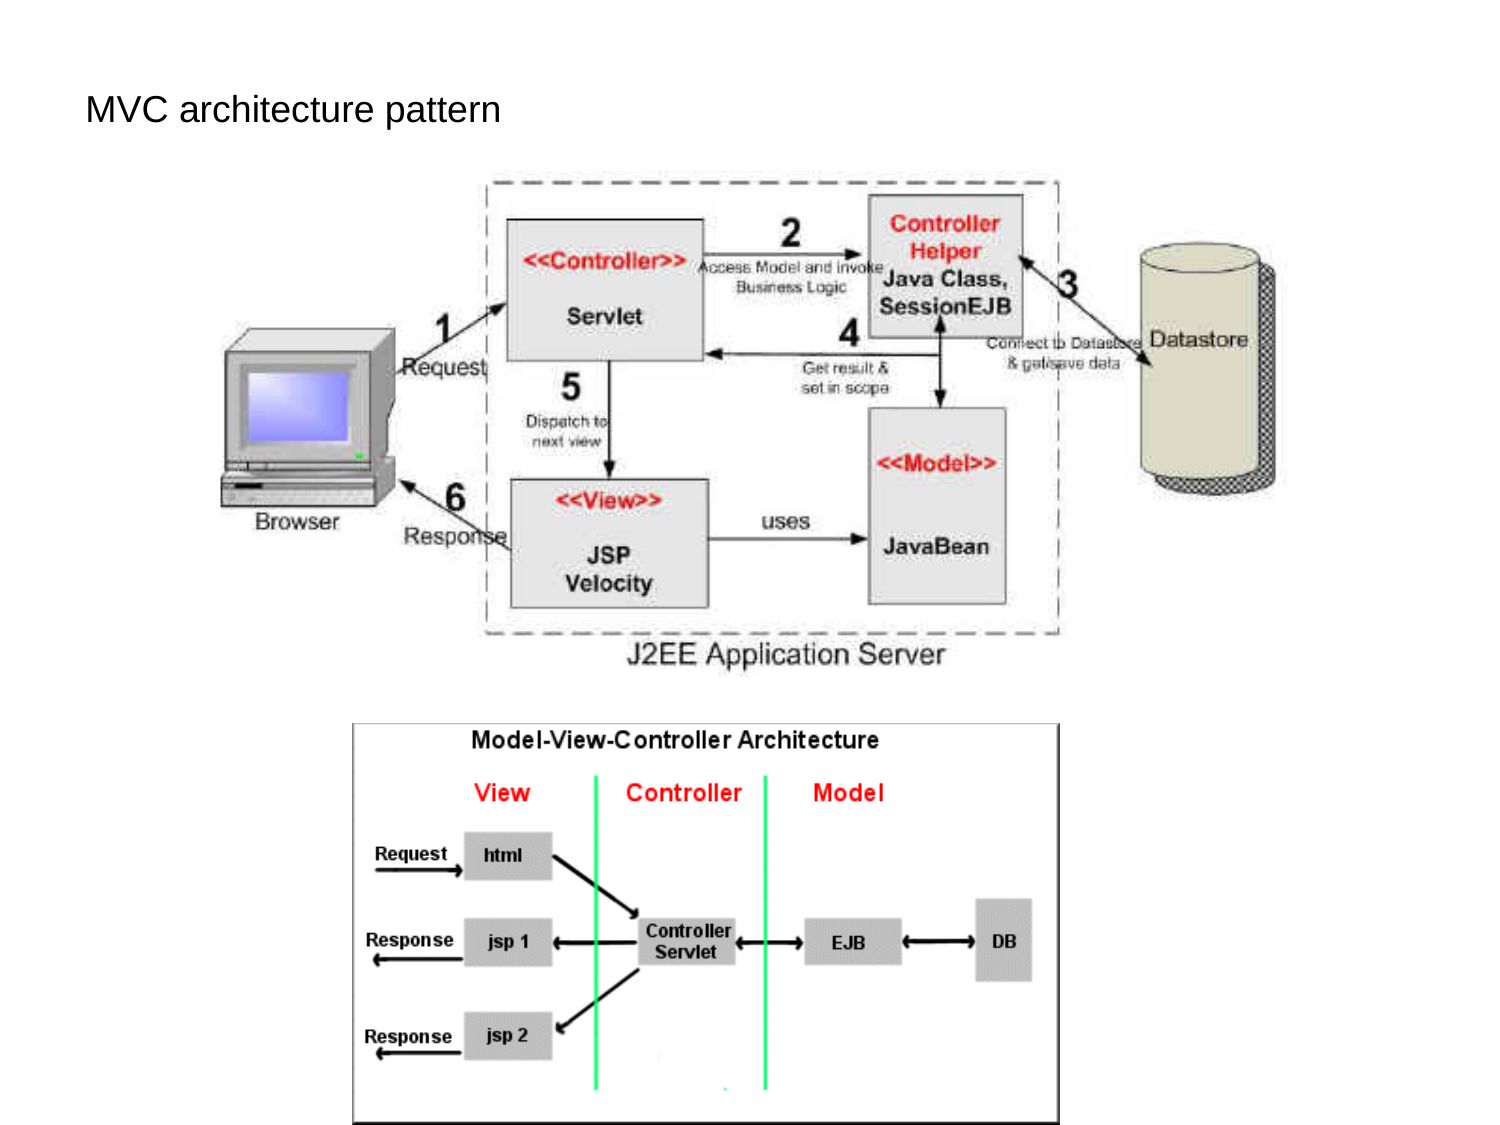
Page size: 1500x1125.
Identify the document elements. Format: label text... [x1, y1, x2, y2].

picture [352, 722, 1060, 1125]
picture [206, 170, 1294, 677]
title MVC architecture pattern [75, 45, 1425, 171]
